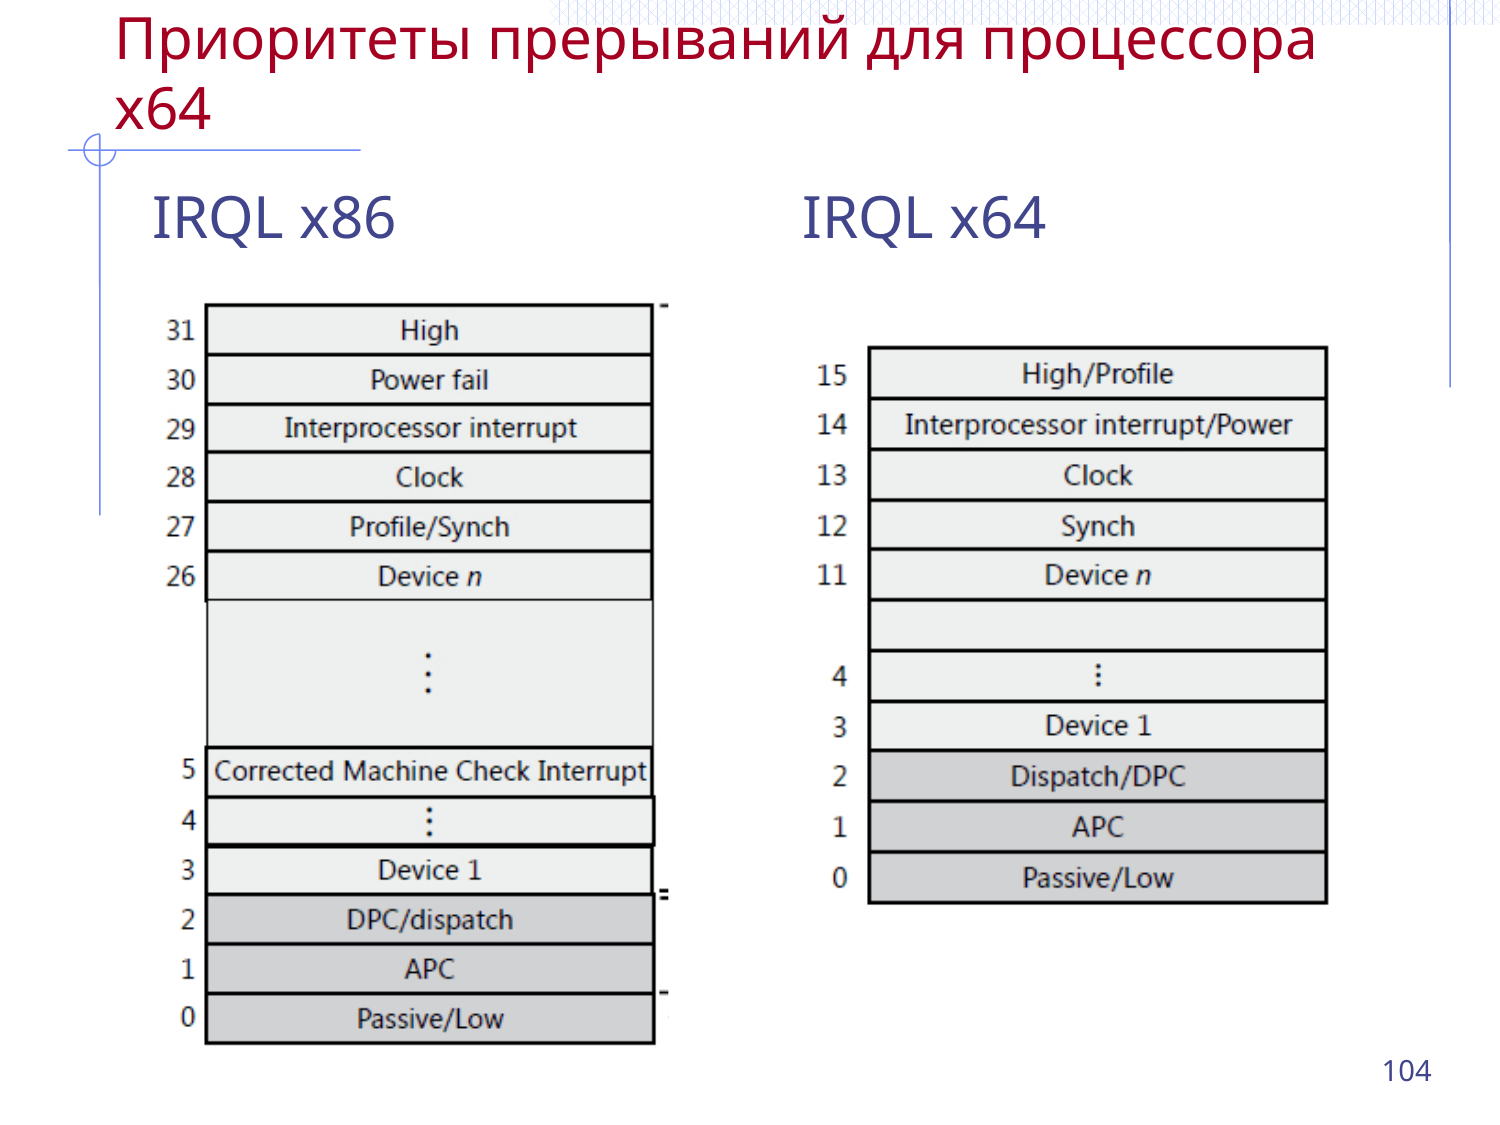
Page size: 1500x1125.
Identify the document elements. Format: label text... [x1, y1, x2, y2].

list IRQL x86 [137, 172, 763, 988]
slide_number 104 [1074, 1025, 1447, 1100]
title Приоритеты прерываний для процессора x64 [99, 42, 1375, 149]
picture [137, 278, 669, 1060]
list IRQL x64 [787, 172, 1413, 988]
picture [787, 337, 1351, 922]
